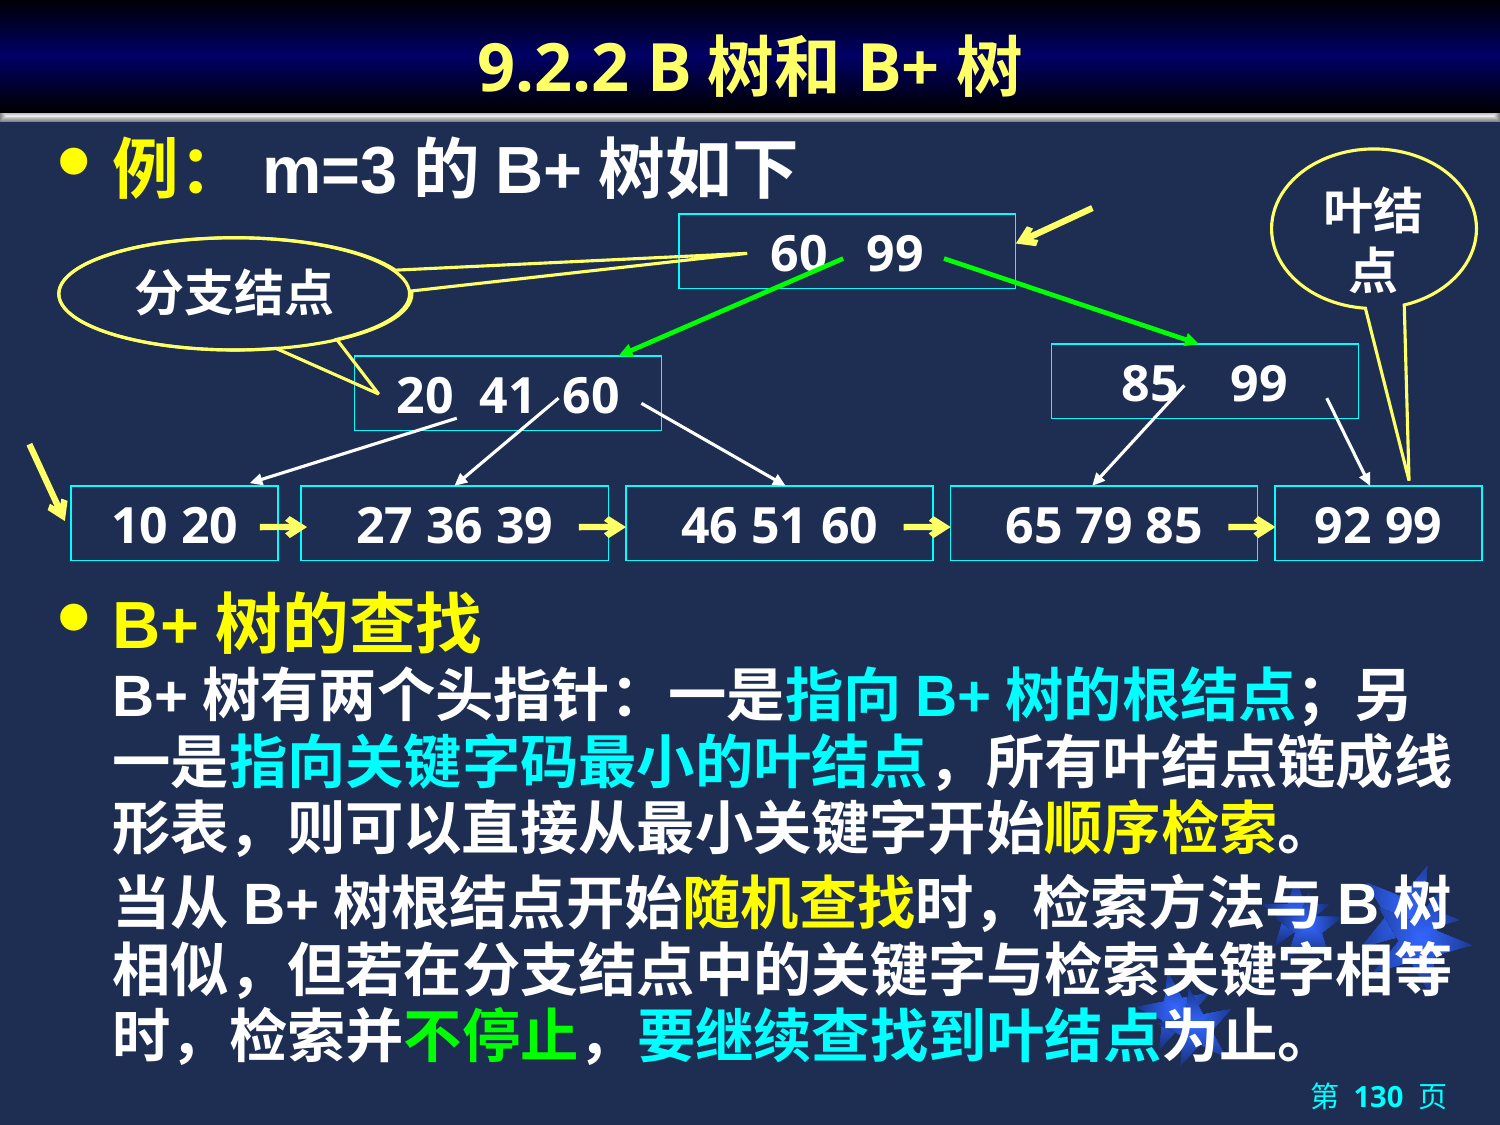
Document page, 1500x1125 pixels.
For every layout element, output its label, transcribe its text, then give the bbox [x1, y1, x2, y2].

text_box [943, 258, 1199, 346]
title 9.2.2 B树和B+树 [0, 0, 1500, 113]
text_box 60 99 [679, 214, 1016, 289]
text_box [1326, 398, 1371, 486]
text_box 叶结点 [1271, 148, 1477, 481]
text_box 65 79 85 [950, 536, 1258, 561]
text_box 46 51 60 [625, 536, 934, 561]
text_box 27 36 39 [301, 536, 609, 561]
text_box 20 41 60 [354, 355, 662, 431]
text_box [618, 258, 844, 357]
text_box [58, 237, 748, 351]
text_box 10 20 [71, 536, 278, 561]
slide_number 第 130 页 [1067, 1088, 1463, 1125]
text_box B+树的查找 B+树有两个头指针：一是指向B+树的根结点；另一是指向关键字码最小的叶结点，所有叶结点链成线形表，则可以直接从最小关键字开始顺序检索。 [41, 580, 1471, 863]
text_box 当从B+树根结点开始随机查找时，检索方法与B树相似，但若在分支结点中的关键字与检索关键字相等时，检索并不停止，要继续查找到叶结点为止。 [41, 863, 1471, 1088]
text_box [29, 443, 1276, 528]
list 例：m=3的B+树如下 [41, 119, 1471, 238]
text_box 85 99 [1051, 343, 1359, 419]
text_box 92 99 [1275, 485, 1482, 561]
text_box [1015, 207, 1093, 245]
text_box 分支结点 [277, 340, 379, 395]
